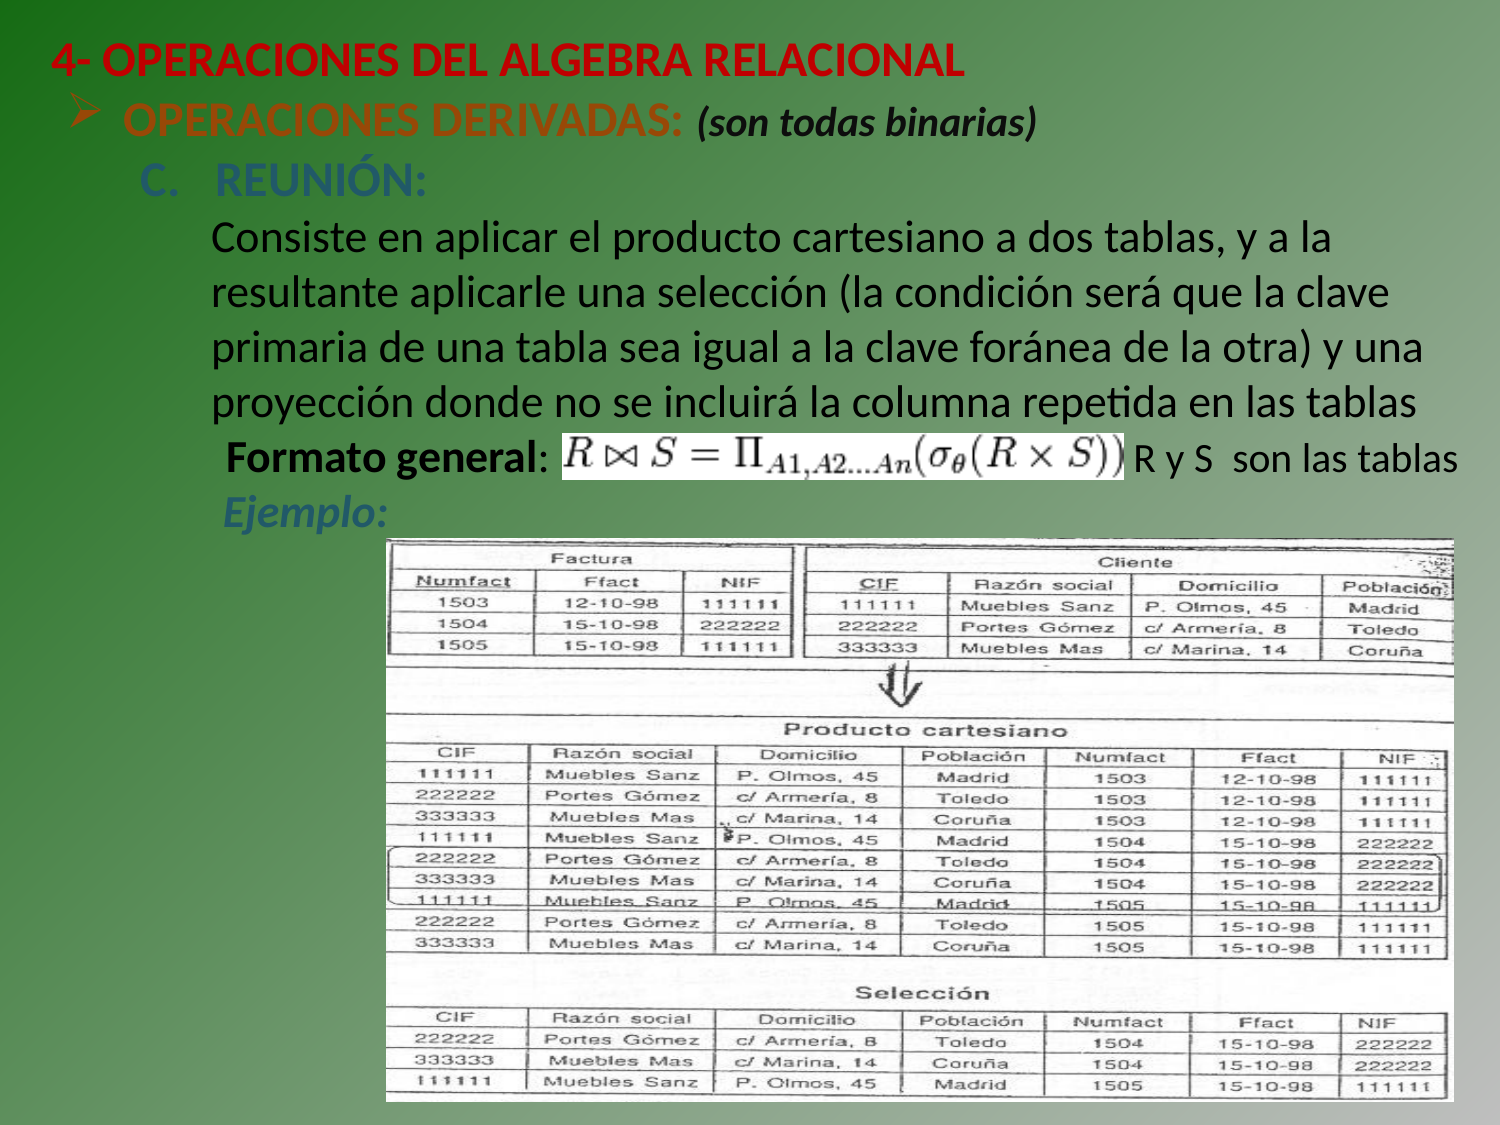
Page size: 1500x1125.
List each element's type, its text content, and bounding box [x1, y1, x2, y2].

picture [386, 538, 1454, 1102]
text_box 4- OPERACIONES DEL ALGEBRA RELACIONAL OPERACIONES DERIVADAS: (son todas binarias) REUNIÓN: Consiste en aplicar el producto cartesiano a dos tablas, y a la resultante aplicarle una selección (la condición será que la clave primaria de una tabla sea igual a la clave foránea de la otra) y una proyección donde no se incluirá la columna repetida en las tablas Formato general: R y S son las tablas Ejemplo: [35, 19, 1500, 544]
picture [562, 433, 1125, 480]
